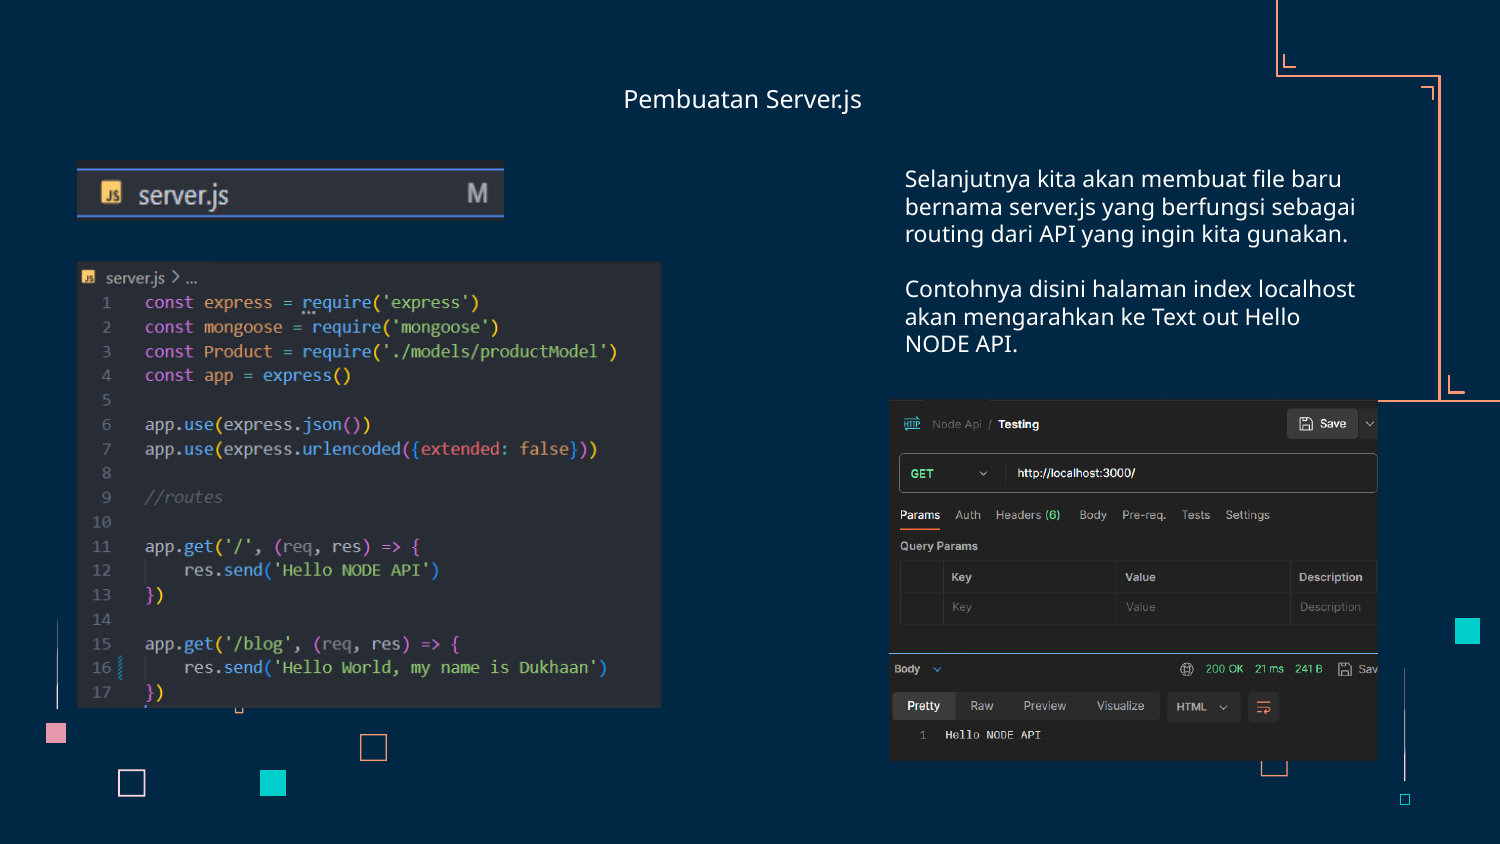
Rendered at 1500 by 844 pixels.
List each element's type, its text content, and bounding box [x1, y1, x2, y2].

picture [889, 399, 1378, 761]
list Selanjutnya kita akan membuat file baru bernama server.js yang berfungsi sebagai routing dari API yang ingin kita gunakan. Contohnya disini halaman index localhost akan mengarahkan ke Text out Hello NODE API. [889, 150, 1255, 399]
text_box Pembuatan Server.js [608, 76, 878, 122]
picture [77, 261, 662, 709]
picture [77, 160, 504, 221]
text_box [1260, 0, 1500, 402]
